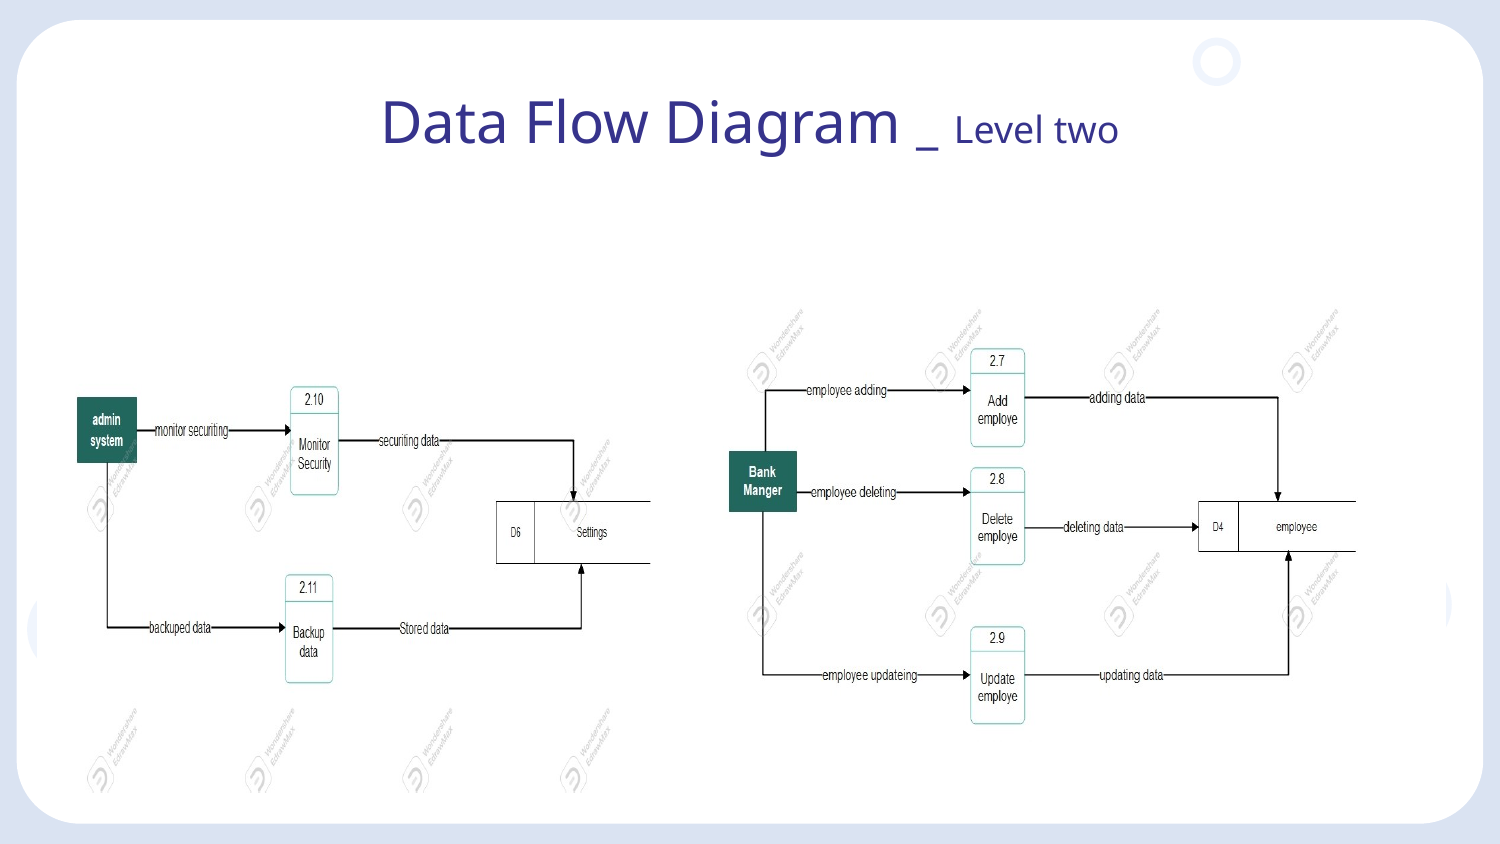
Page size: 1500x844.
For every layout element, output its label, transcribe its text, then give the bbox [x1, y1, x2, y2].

picture [37, 166, 1446, 793]
title Data Flow Diagram _ Level two [116, 72, 1383, 167]
